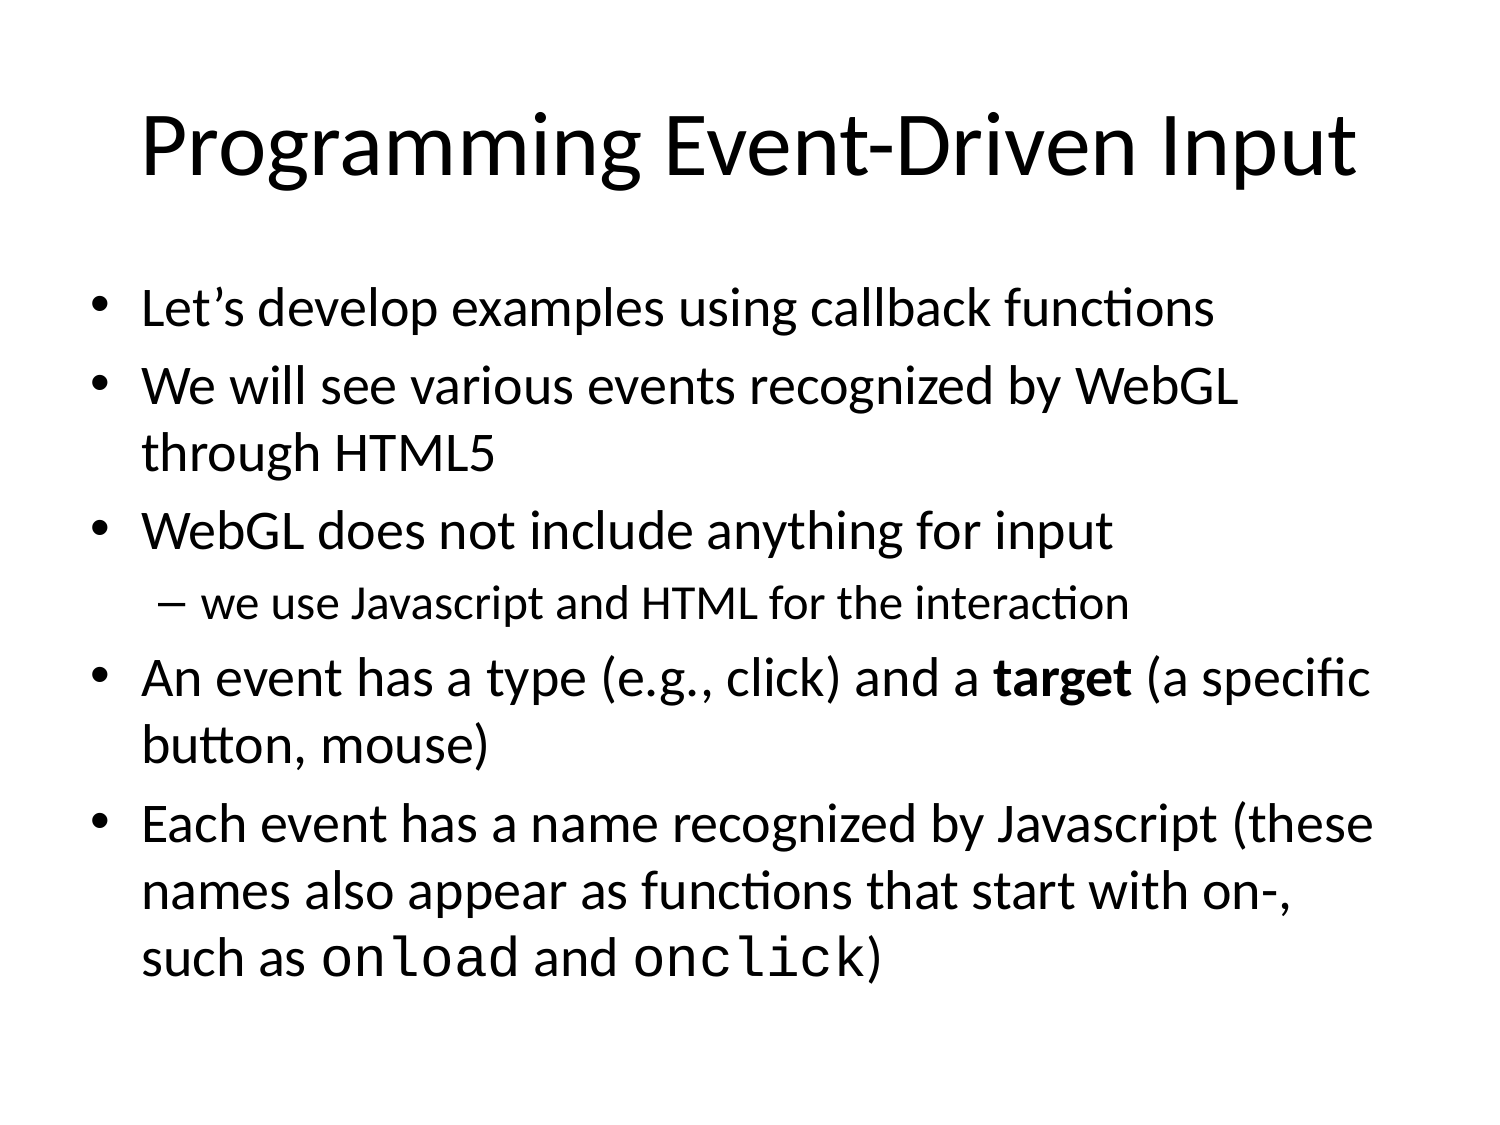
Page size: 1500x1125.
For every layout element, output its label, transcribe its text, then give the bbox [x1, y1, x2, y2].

list Let’s develop examples using callback functions We will see various events recognized by WebGL through HTML5 WebGL does not include anything for input we use Javascript and HTML for the interaction An event has a type (e.g., click) and a target (a specific button, mouse) Each event has a name recognized by Javascript (these names also appear as functions that start with on-, such as onload and onclick) [75, 262, 1425, 1005]
title Programming Event-Driven Input [75, 45, 1425, 233]
